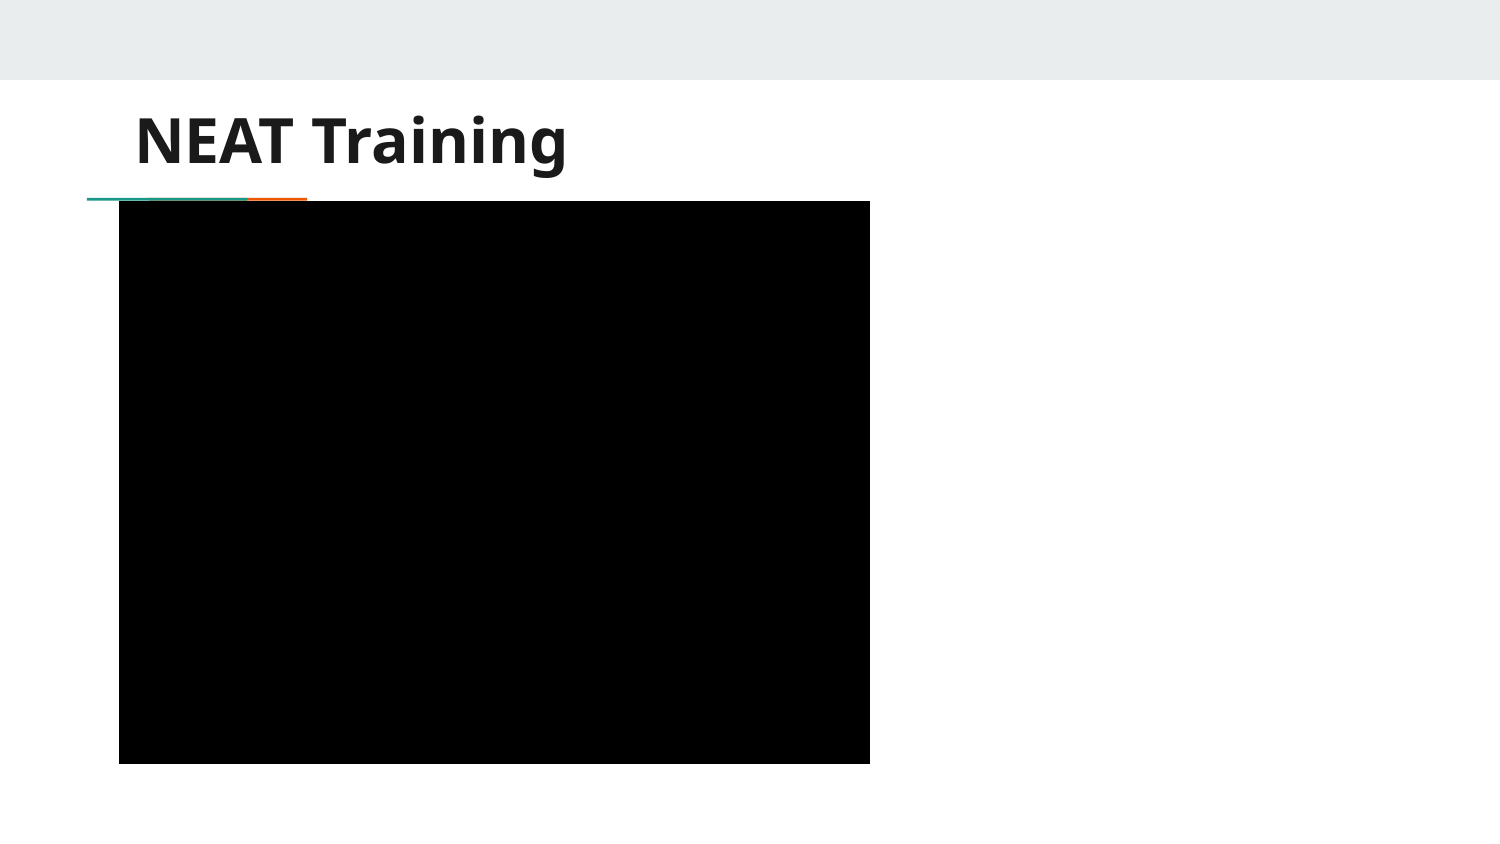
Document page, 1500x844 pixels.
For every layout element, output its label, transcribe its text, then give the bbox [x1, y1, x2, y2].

title NEAT Training [119, 85, 1381, 174]
picture [119, 201, 870, 765]
